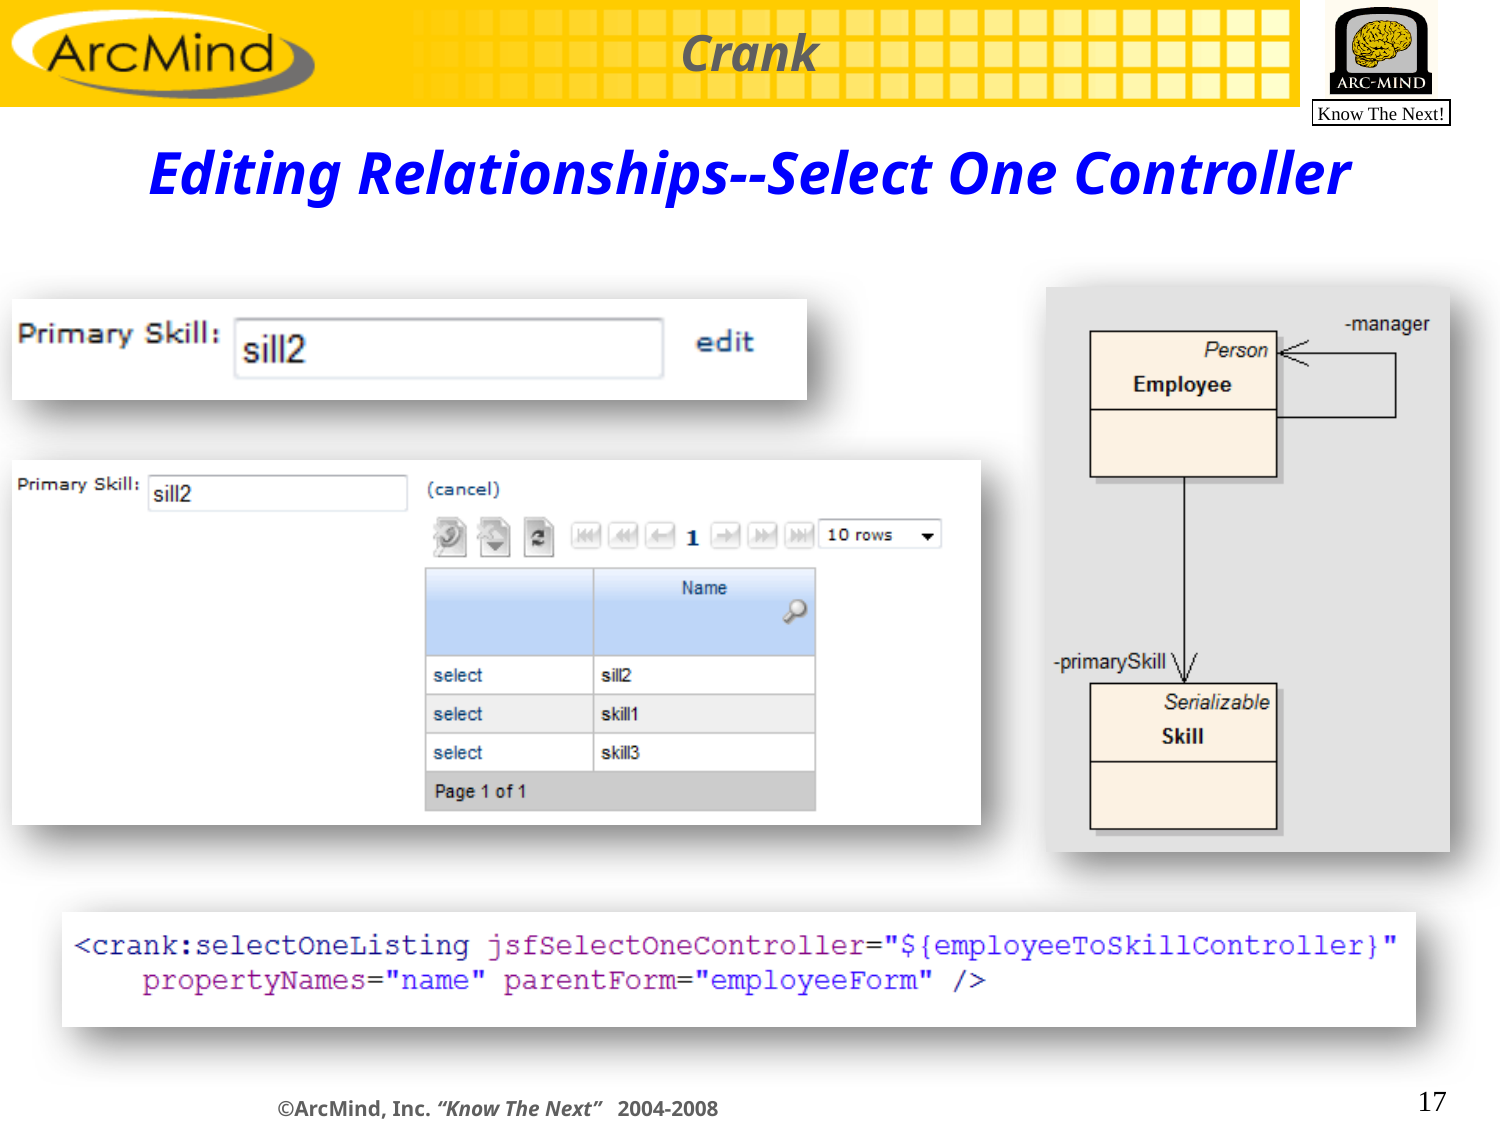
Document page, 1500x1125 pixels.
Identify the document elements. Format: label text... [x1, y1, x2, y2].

title Editing Relationships--Select One Controller [0, 115, 1500, 210]
picture [62, 912, 1416, 1027]
picture [12, 460, 981, 826]
slide_number 17 [1149, 1074, 1463, 1125]
picture [12, 299, 808, 401]
picture [0, 0, 1300, 107]
picture [1325, 0, 1438, 99]
picture [1046, 287, 1451, 852]
footer ©ArcMind, Inc. “Know The Next” 2004-2008 [262, 1087, 1149, 1125]
